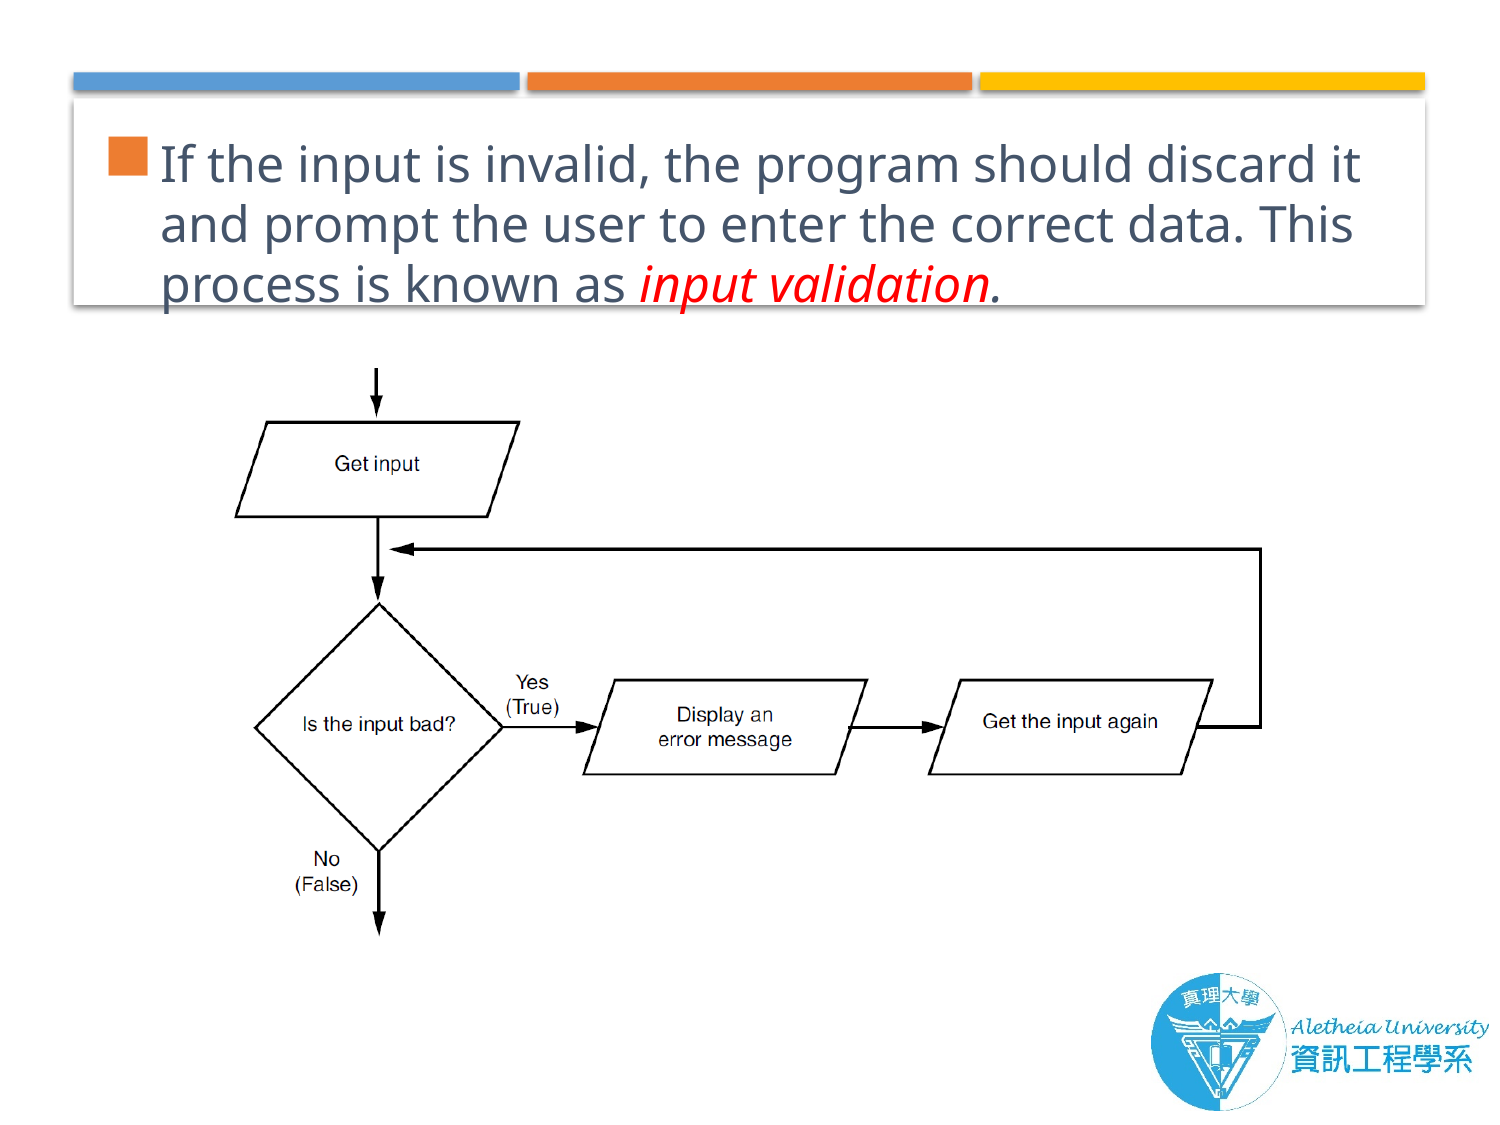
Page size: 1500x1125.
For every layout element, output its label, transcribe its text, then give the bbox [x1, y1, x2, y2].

list If the input is invalid, the program should discard it and prompt the user to enter the correct data. This process is known as input validation. [95, 125, 1406, 962]
picture [206, 361, 1318, 948]
picture [1151, 973, 1489, 1111]
